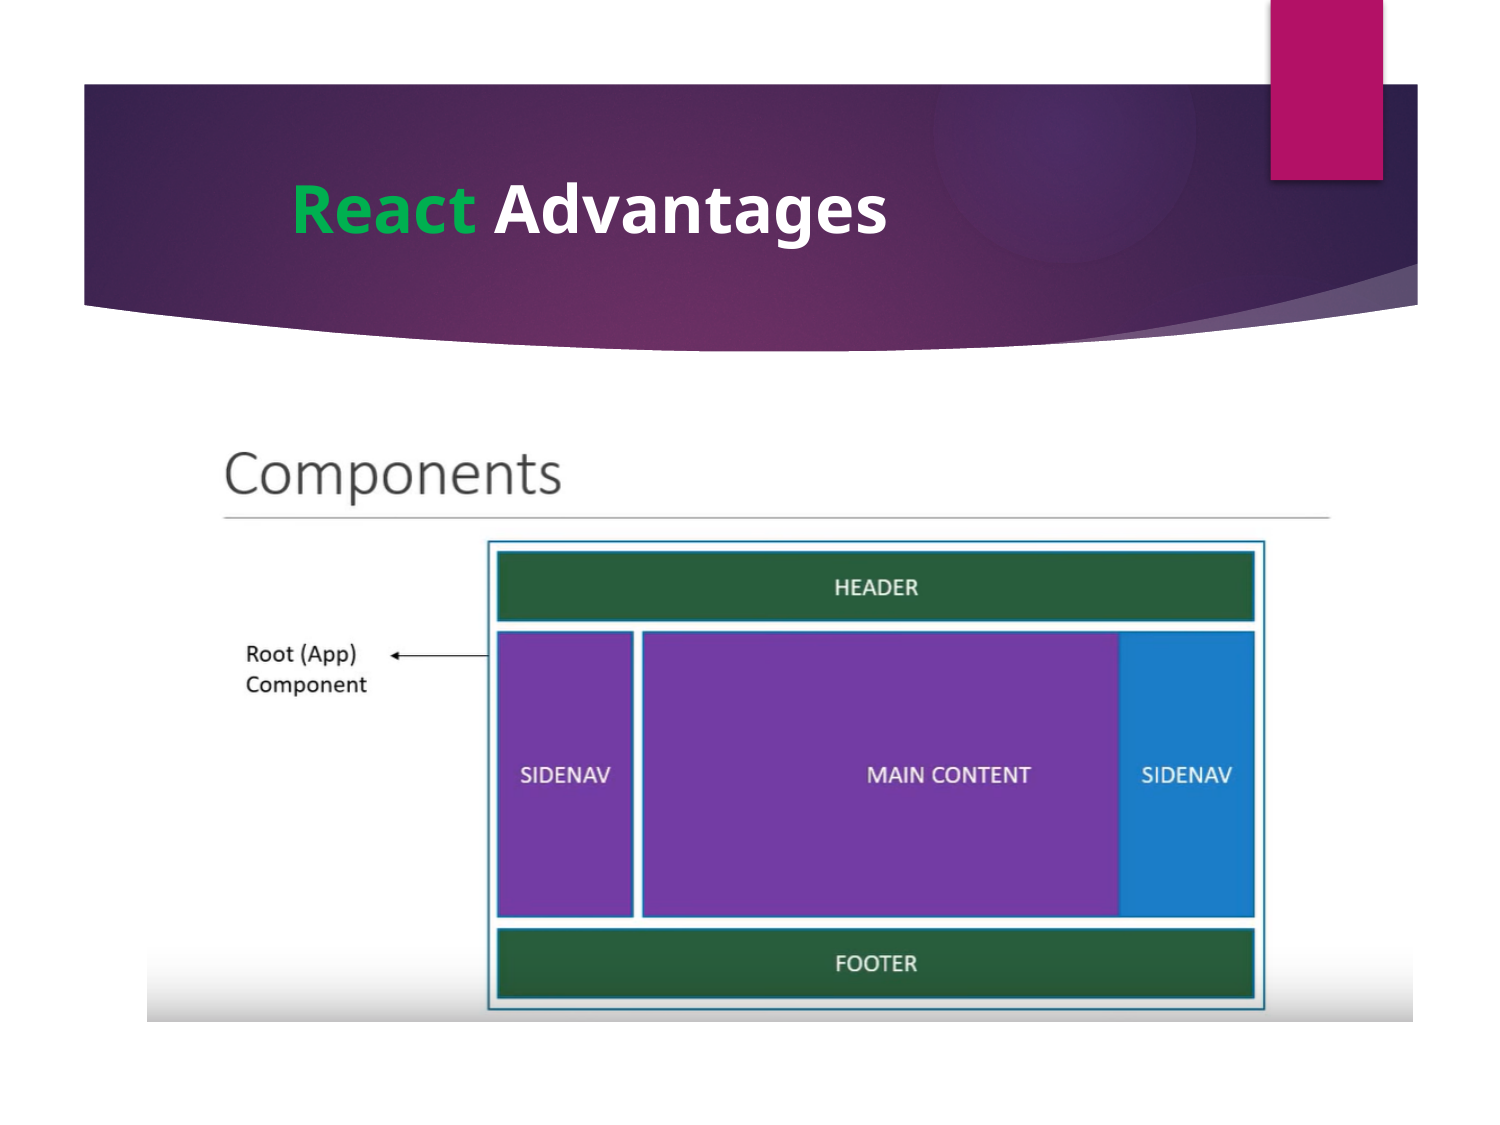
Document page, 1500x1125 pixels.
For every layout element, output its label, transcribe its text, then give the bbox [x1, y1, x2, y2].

title [46, 23, 1447, 186]
text_box React Advantages [0, 90, 980, 255]
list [147, 408, 1413, 1022]
